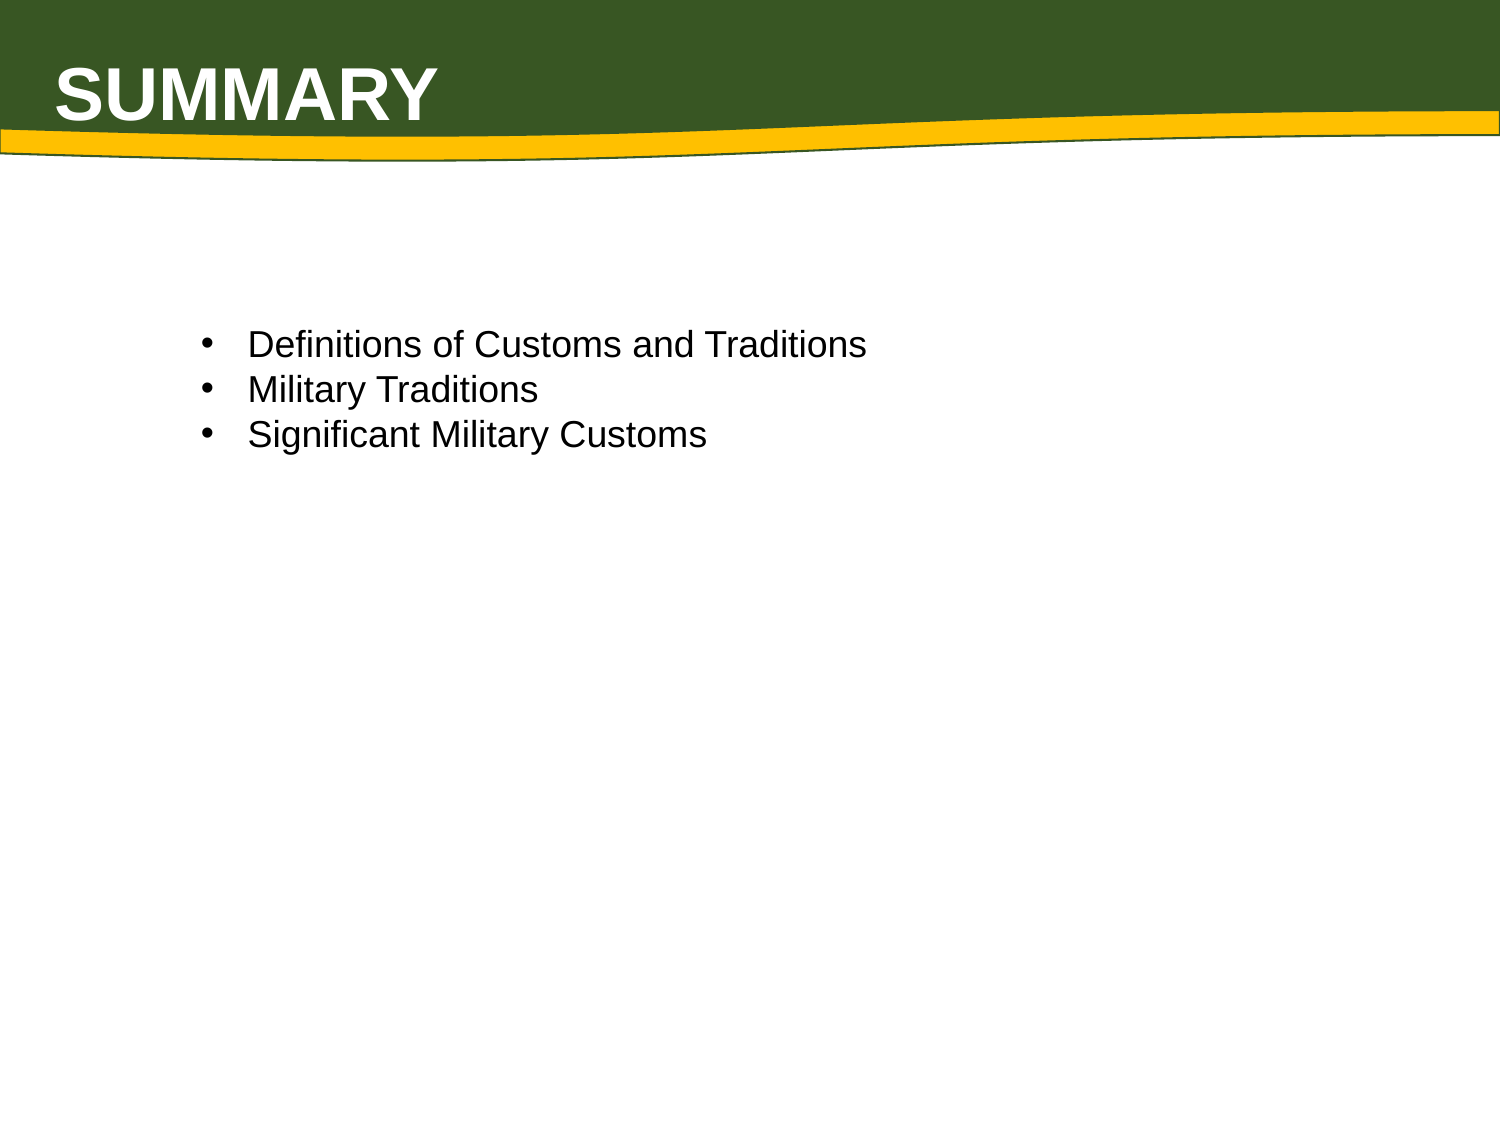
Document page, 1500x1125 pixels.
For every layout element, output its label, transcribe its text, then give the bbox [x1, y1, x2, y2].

text_box Definitions of Customs and Traditions Military Traditions Significant Military Customs [186, 312, 936, 463]
text_box SUMMARY [39, 37, 455, 143]
